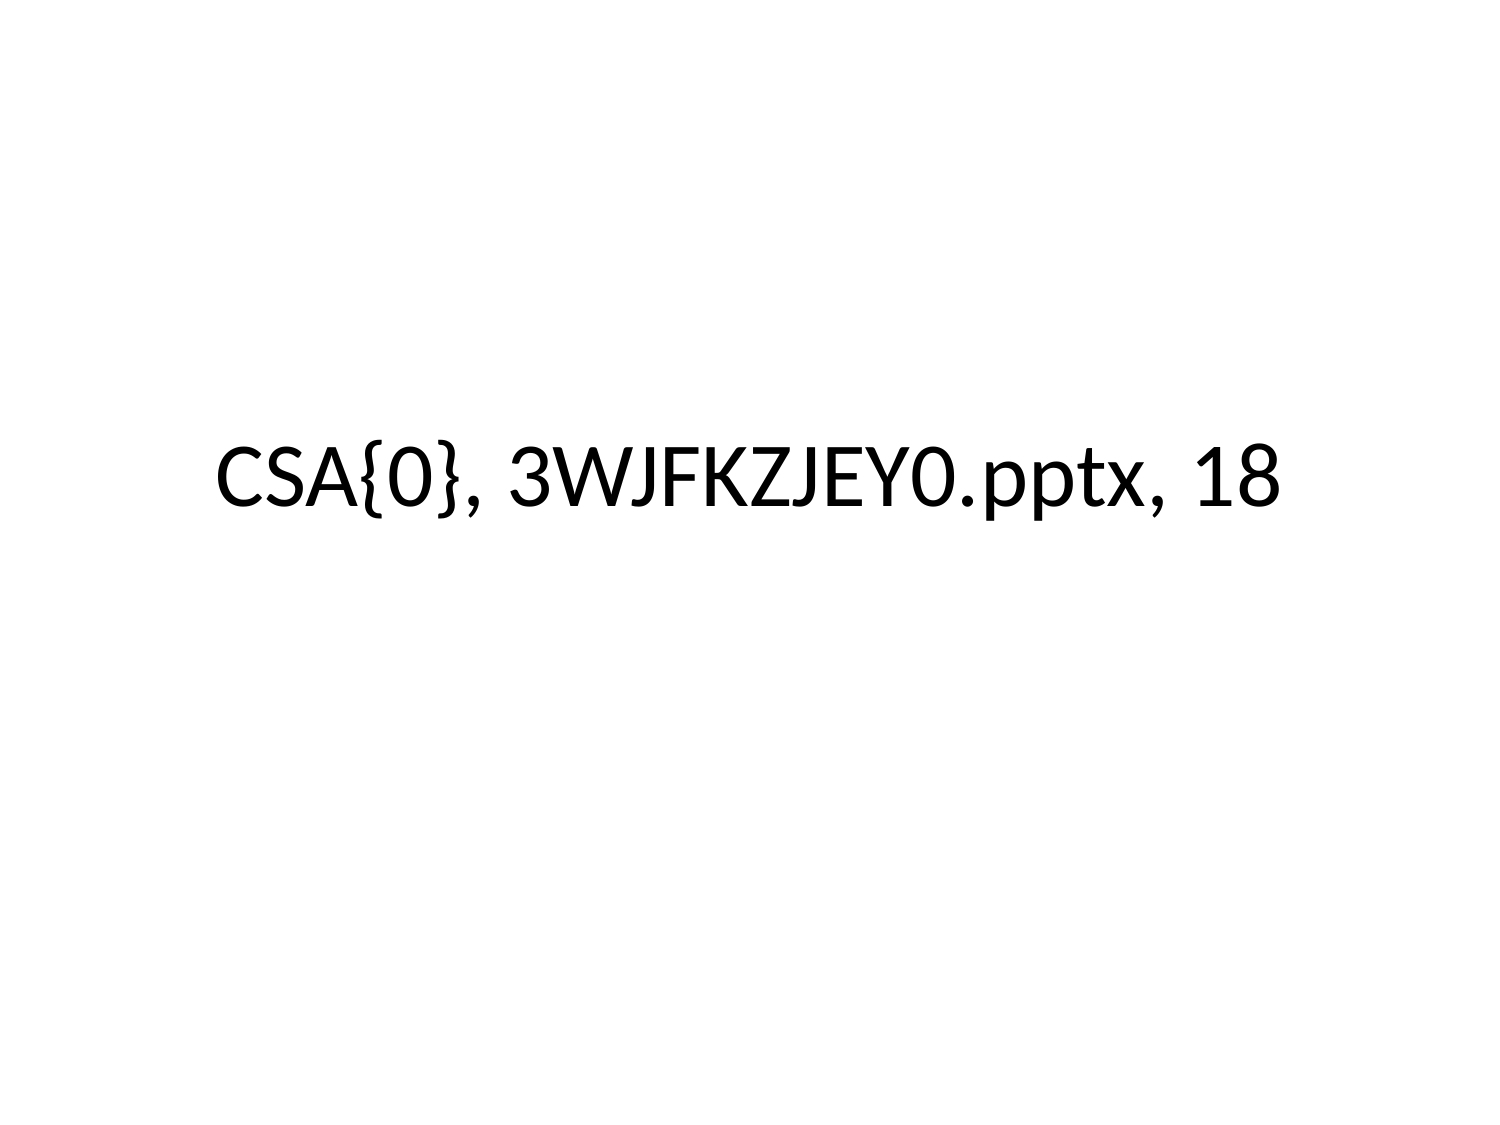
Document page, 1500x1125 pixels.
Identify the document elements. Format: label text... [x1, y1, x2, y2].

title CSA{0}, 3WJFKZJEY0.pptx, 18 [112, 349, 1388, 591]
